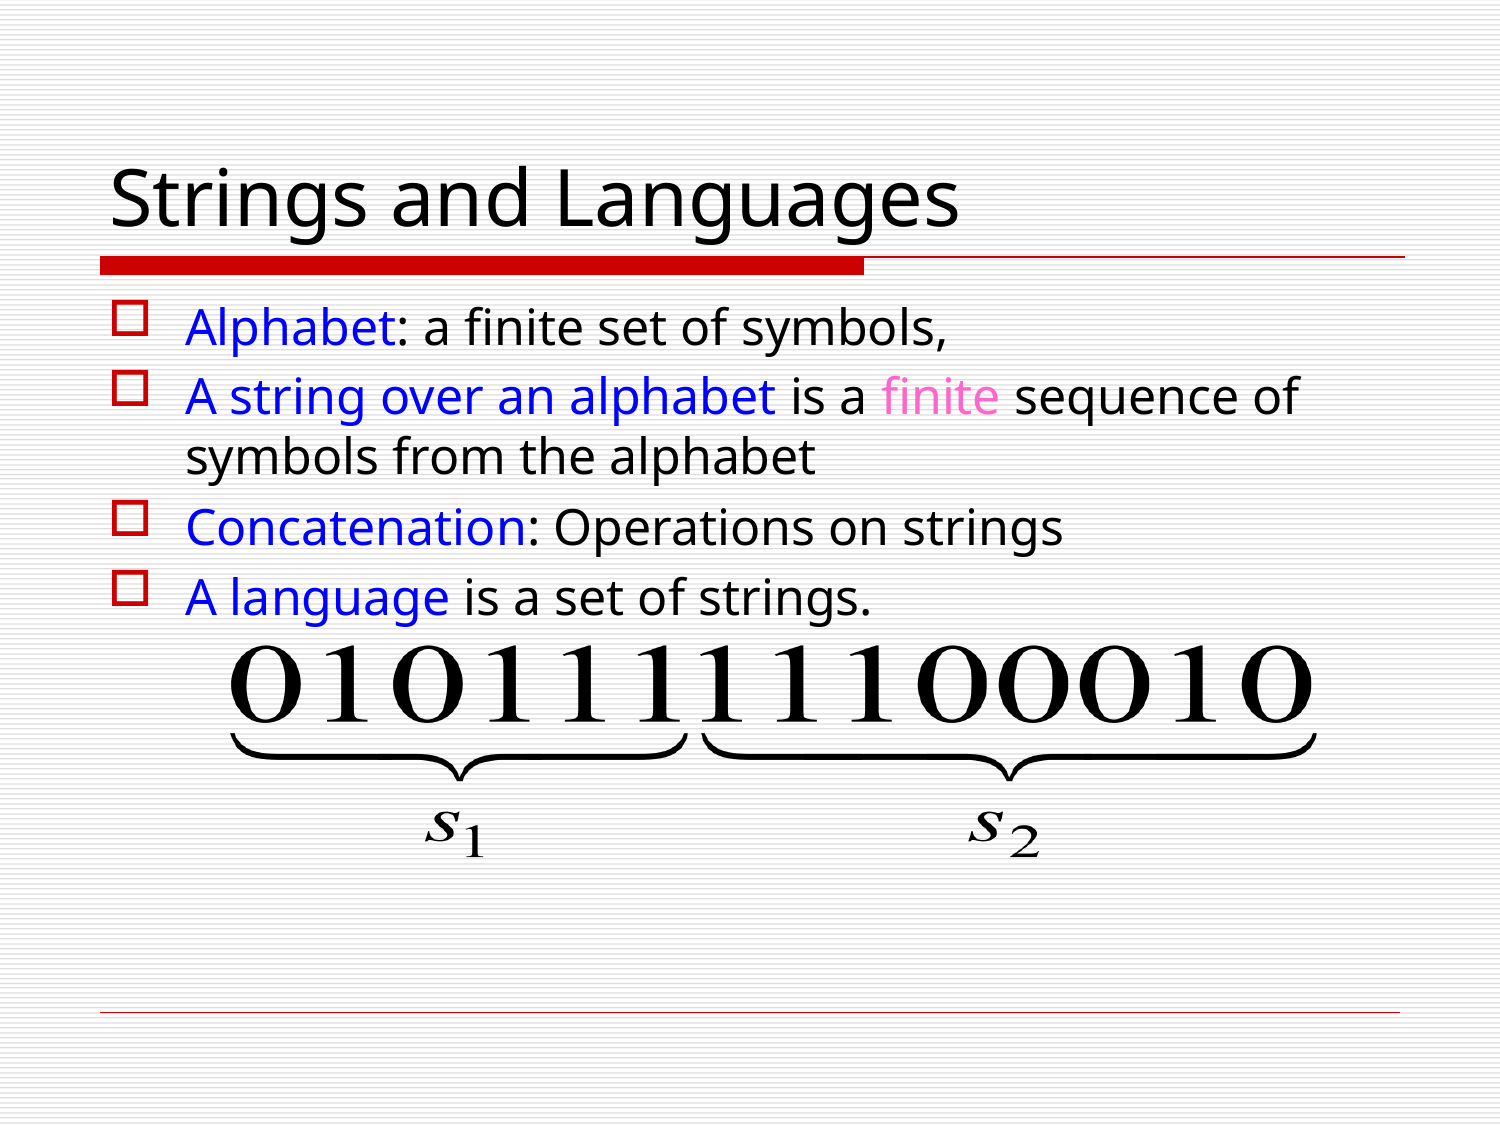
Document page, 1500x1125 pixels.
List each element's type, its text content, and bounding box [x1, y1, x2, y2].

picture [0, 0, 1500, 1125]
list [230, 645, 1317, 859]
list Alphabet: a finite set of symbols, A string over an alphabet is a finite sequence of symbols from the alphabet Concatenation: Operations on strings A language is a set of strings. [92, 287, 1400, 976]
title Strings and Languages [94, 50, 1407, 250]
